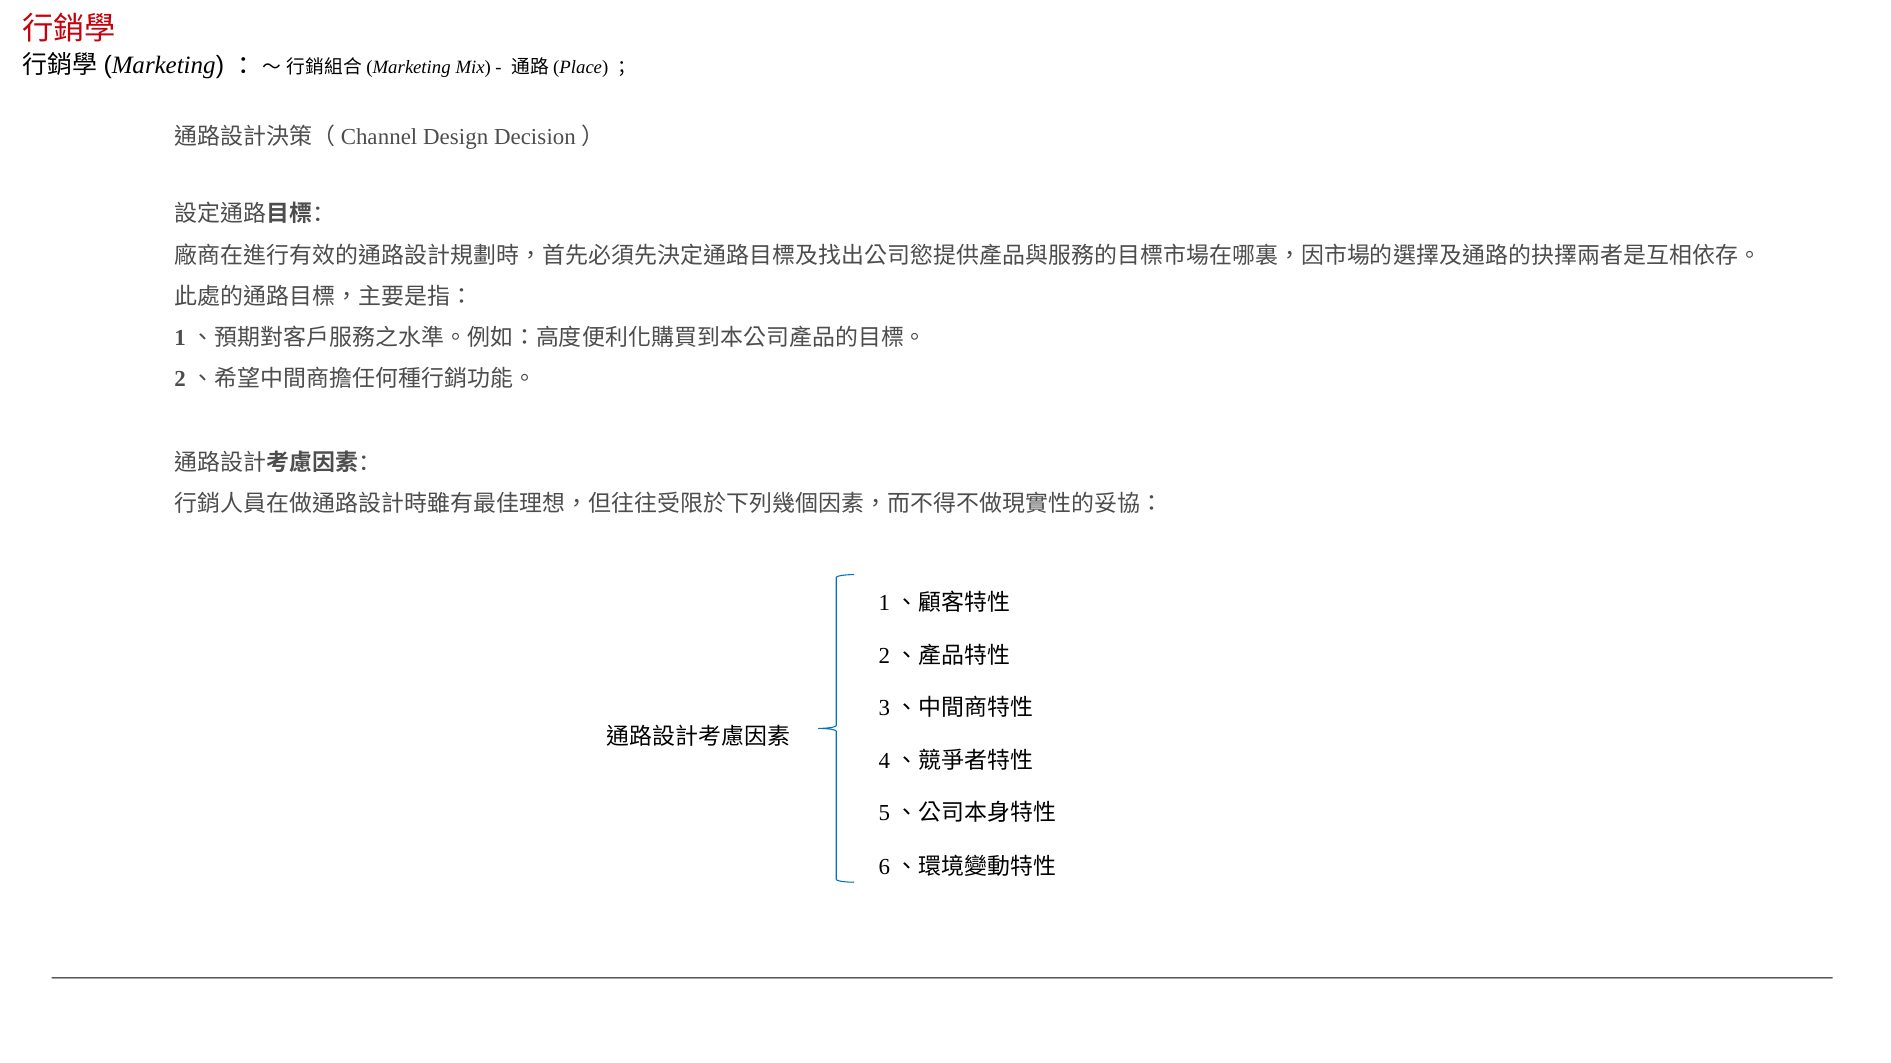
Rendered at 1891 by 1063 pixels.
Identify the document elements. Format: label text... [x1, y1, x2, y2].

text_box 設定通路目標： 廠商在進行有效的通路設計規劃時，首先必須先決定通路目標及找出公司慾提供產品與服務的目標市場在哪裏，因市場的選擇及通路的抉擇兩者是互相依存。 此處的通路目標，主要是指： 1、預期對客戶服務之水準。例如：高度便利化購買到本公司產品的目標。 2、希望中間商擔任何種行銷功能。 [159, 177, 1781, 399]
text_box 5、公司本身特性 [863, 776, 1103, 830]
text_box 通路設計考慮因素 [579, 700, 819, 757]
text_box 行銷學 [7, 9, 1406, 39]
text_box 2、產品特性 [863, 619, 1103, 671]
text_box 行銷學(Marketing) ：～ 行銷組合(Marketing Mix) - 通路(Place) ； [7, 39, 1572, 87]
text_box 通路設計決策（Channel Design Decision） [159, 100, 1781, 157]
text_box [817, 573, 855, 883]
text_box 6、環境變動特性 [863, 830, 1103, 887]
text_box 1、顧客特性 [863, 566, 1103, 619]
text_box 3、中間商特性 [863, 671, 1103, 724]
text_box 通路設計考慮因素： 行銷人員在做通路設計時雖有最佳理想，但往往受限於下列幾個因素，而不得不做現實性的妥協： [159, 425, 1781, 523]
text_box 4、競爭者特性 [863, 724, 1103, 776]
